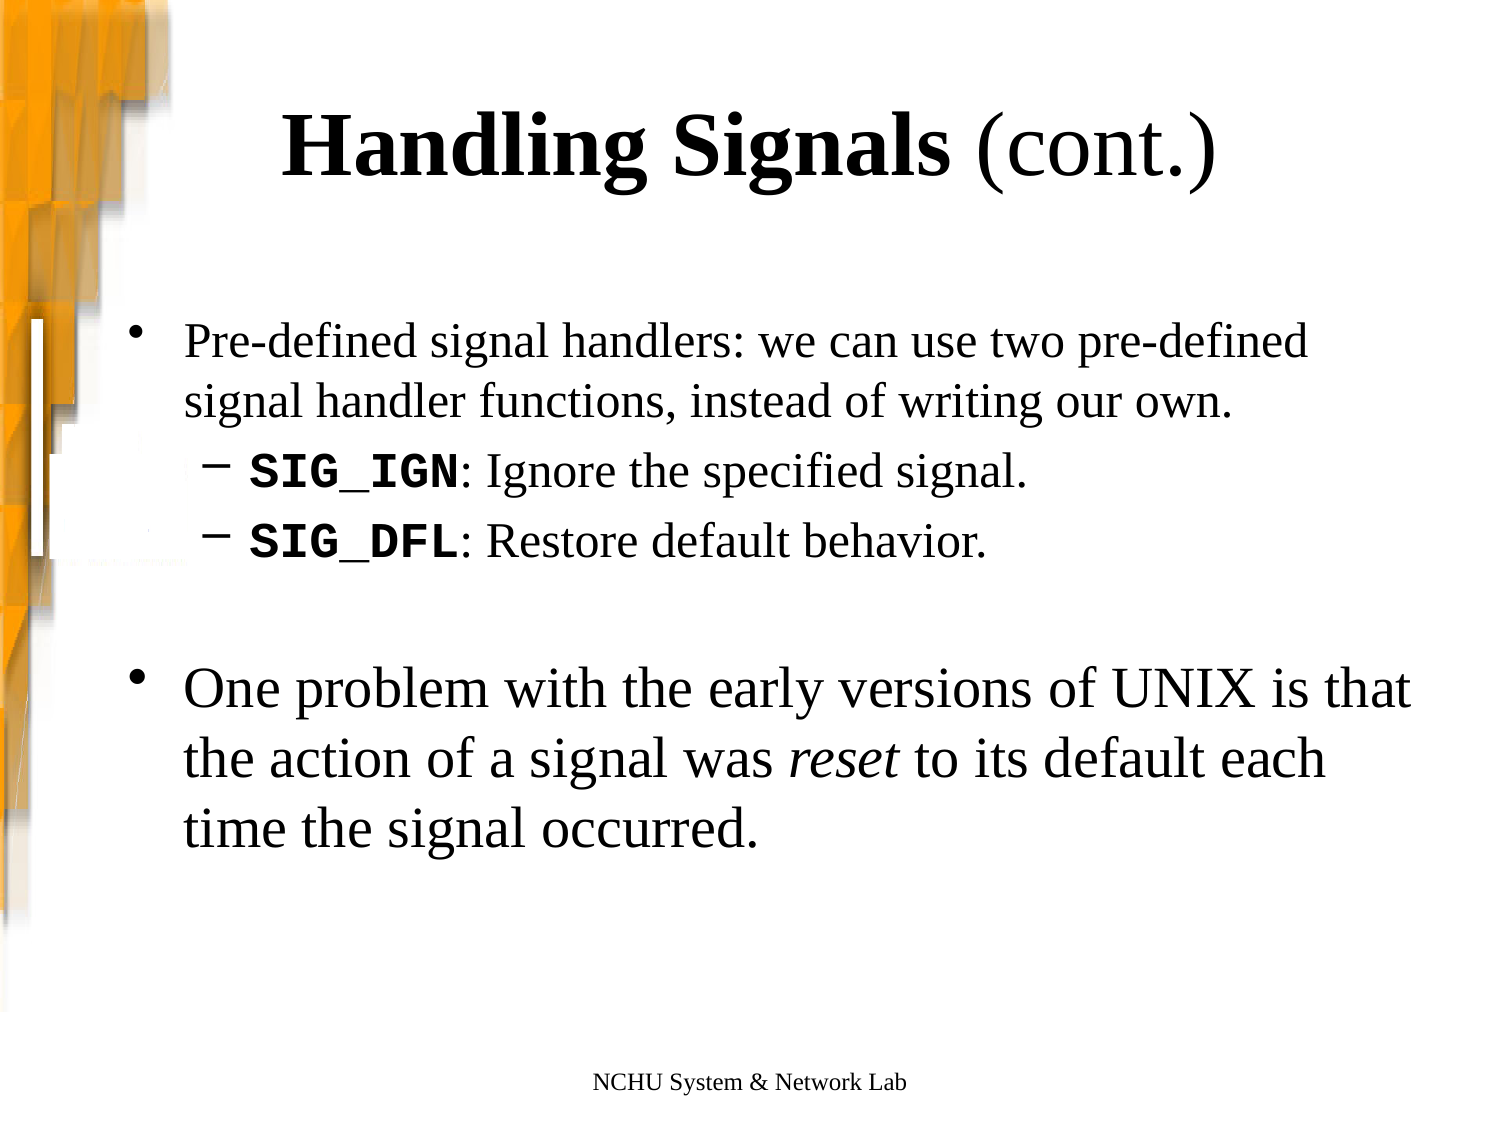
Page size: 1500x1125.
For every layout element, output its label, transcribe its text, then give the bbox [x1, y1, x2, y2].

title Handling Signals (cont.) [74, 44, 1426, 233]
picture [0, 0, 195, 1012]
list Pre-defined signal handlers: we can use two pre-defined signal handler functions, instead of writing our own. SIG_IGN: Ignore the specified signal. SIG_DFL: Restore default behavior. One problem with the early versions of UNIX is that the action of a signal was reset to its default each time the signal occurred. [112, 299, 1448, 1012]
text_box NCHU System & Network Lab [430, 1058, 1069, 1094]
